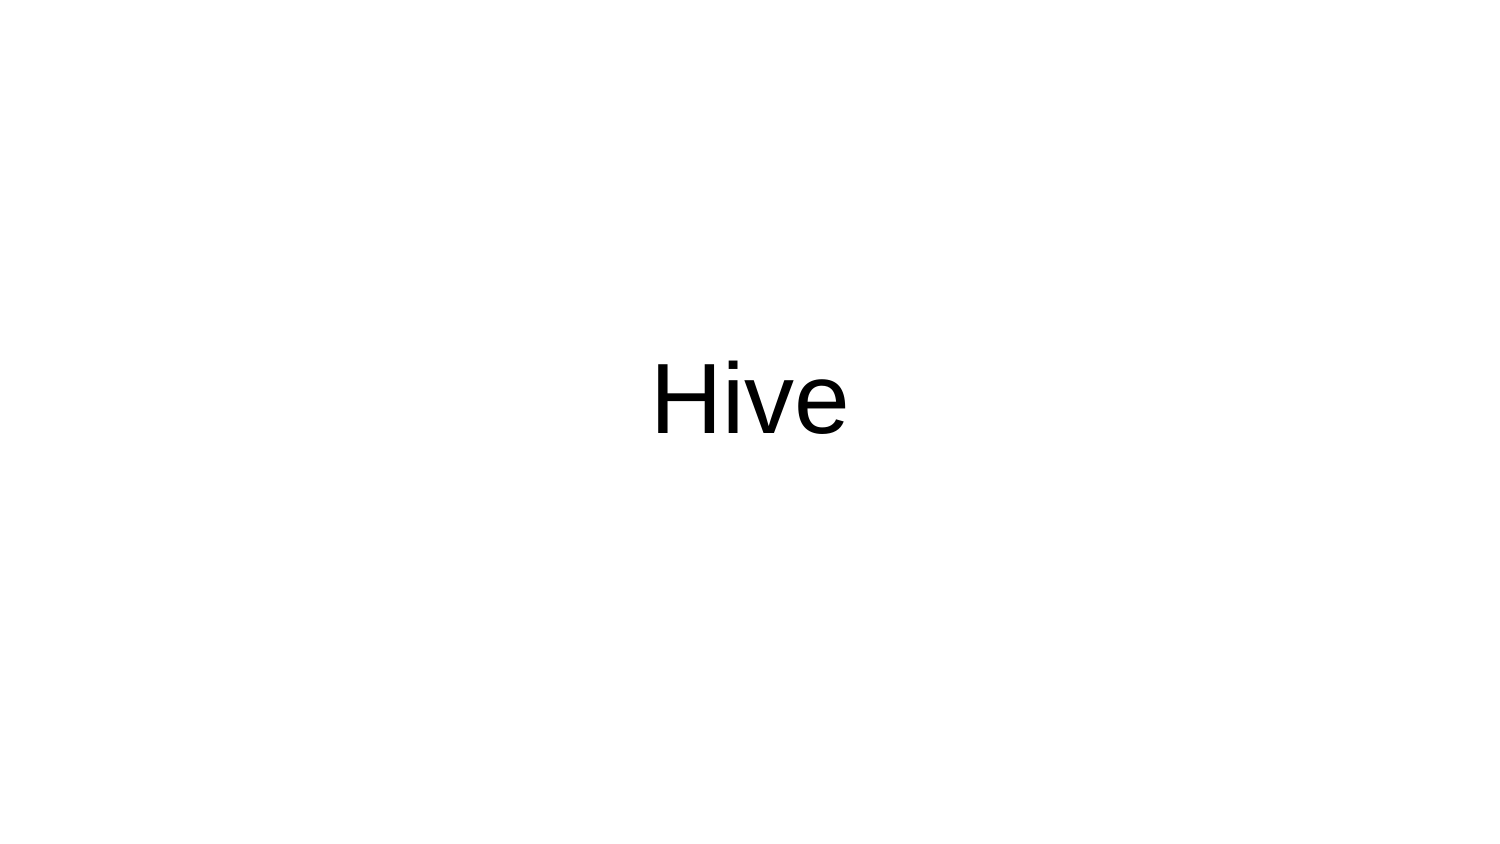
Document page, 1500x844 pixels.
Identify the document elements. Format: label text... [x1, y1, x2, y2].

title Hive [51, 318, 1449, 469]
